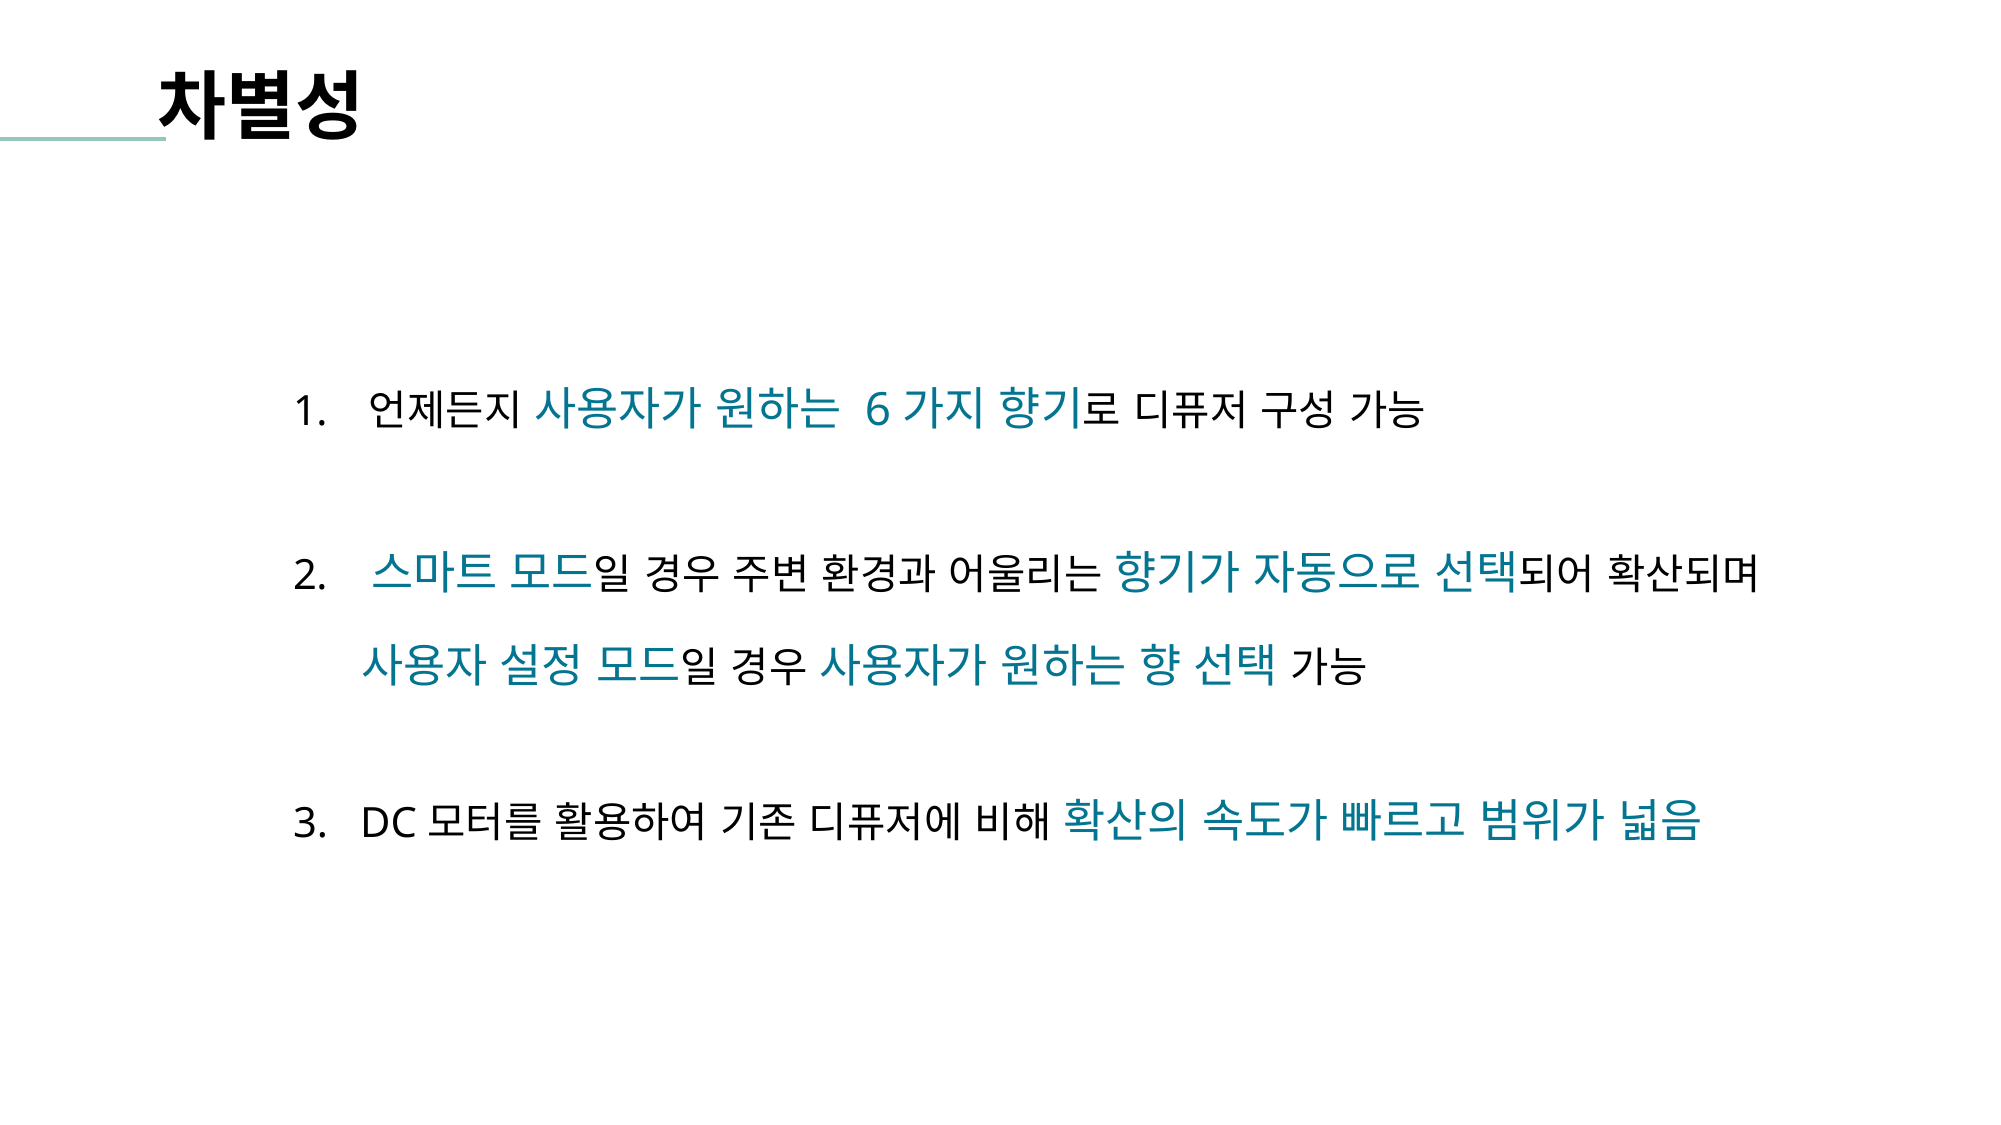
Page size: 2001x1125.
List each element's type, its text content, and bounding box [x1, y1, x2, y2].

text_box 차별성 [143, 51, 380, 157]
text_box 언제든지 사용자가 원하는 6가지 향기로 디퓨저 구성 가능 스마트 모드일 경우 주변 환경과 어울리는 향기가 자동으로 선택되어 확산되며 사용자 설정 모드일 경우 사용자가 원하는 향 선택 가능 DC모터를 활용하여 기존 디퓨저에 비해 확산의 속도가 빠르고 범위가 넓음 [278, 344, 1821, 855]
